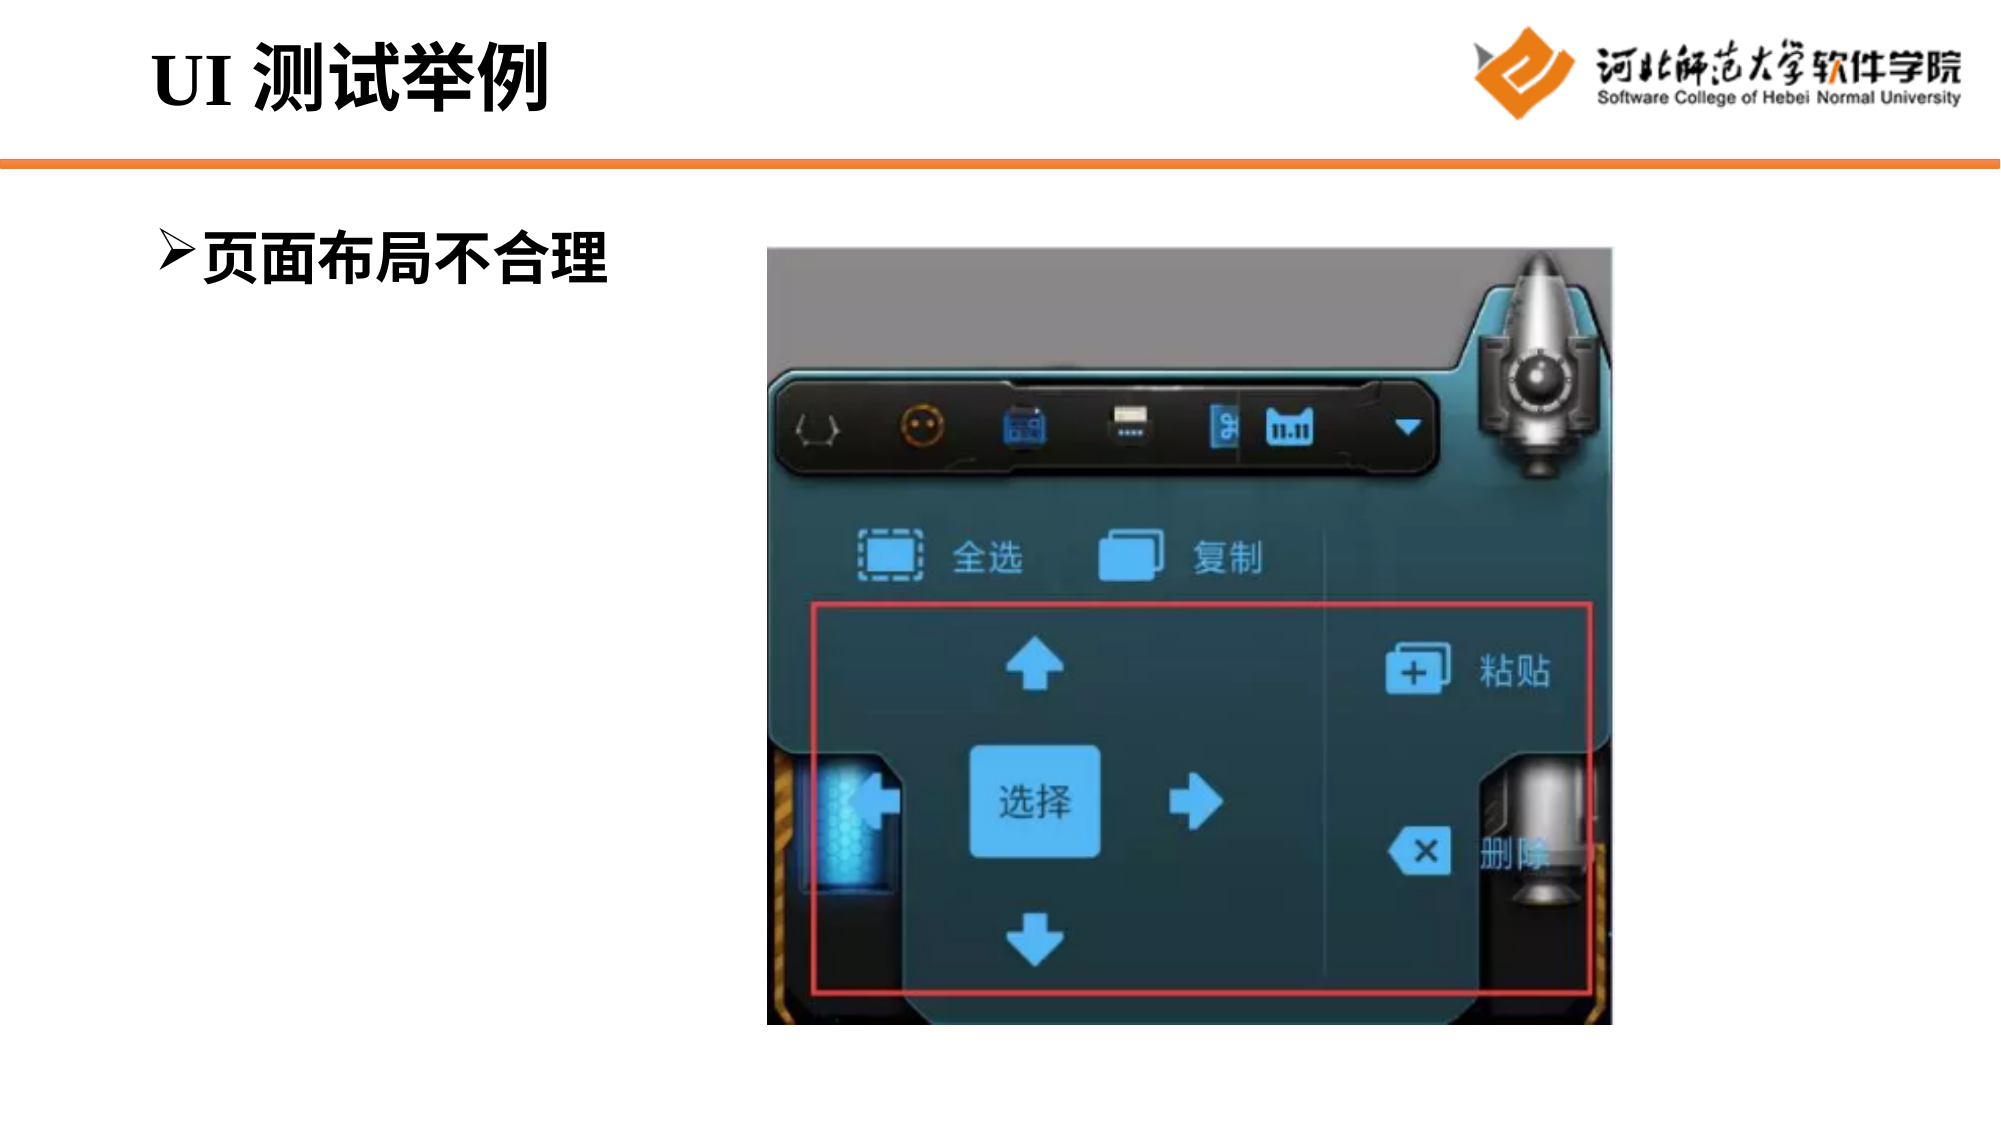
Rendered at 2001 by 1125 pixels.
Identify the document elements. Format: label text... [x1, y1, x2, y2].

title UI测试举例 [135, 8, 1861, 155]
list 页面布局不合理 [139, 178, 1865, 988]
picture [767, 246, 1615, 1025]
picture [1861, 18, 1988, 126]
